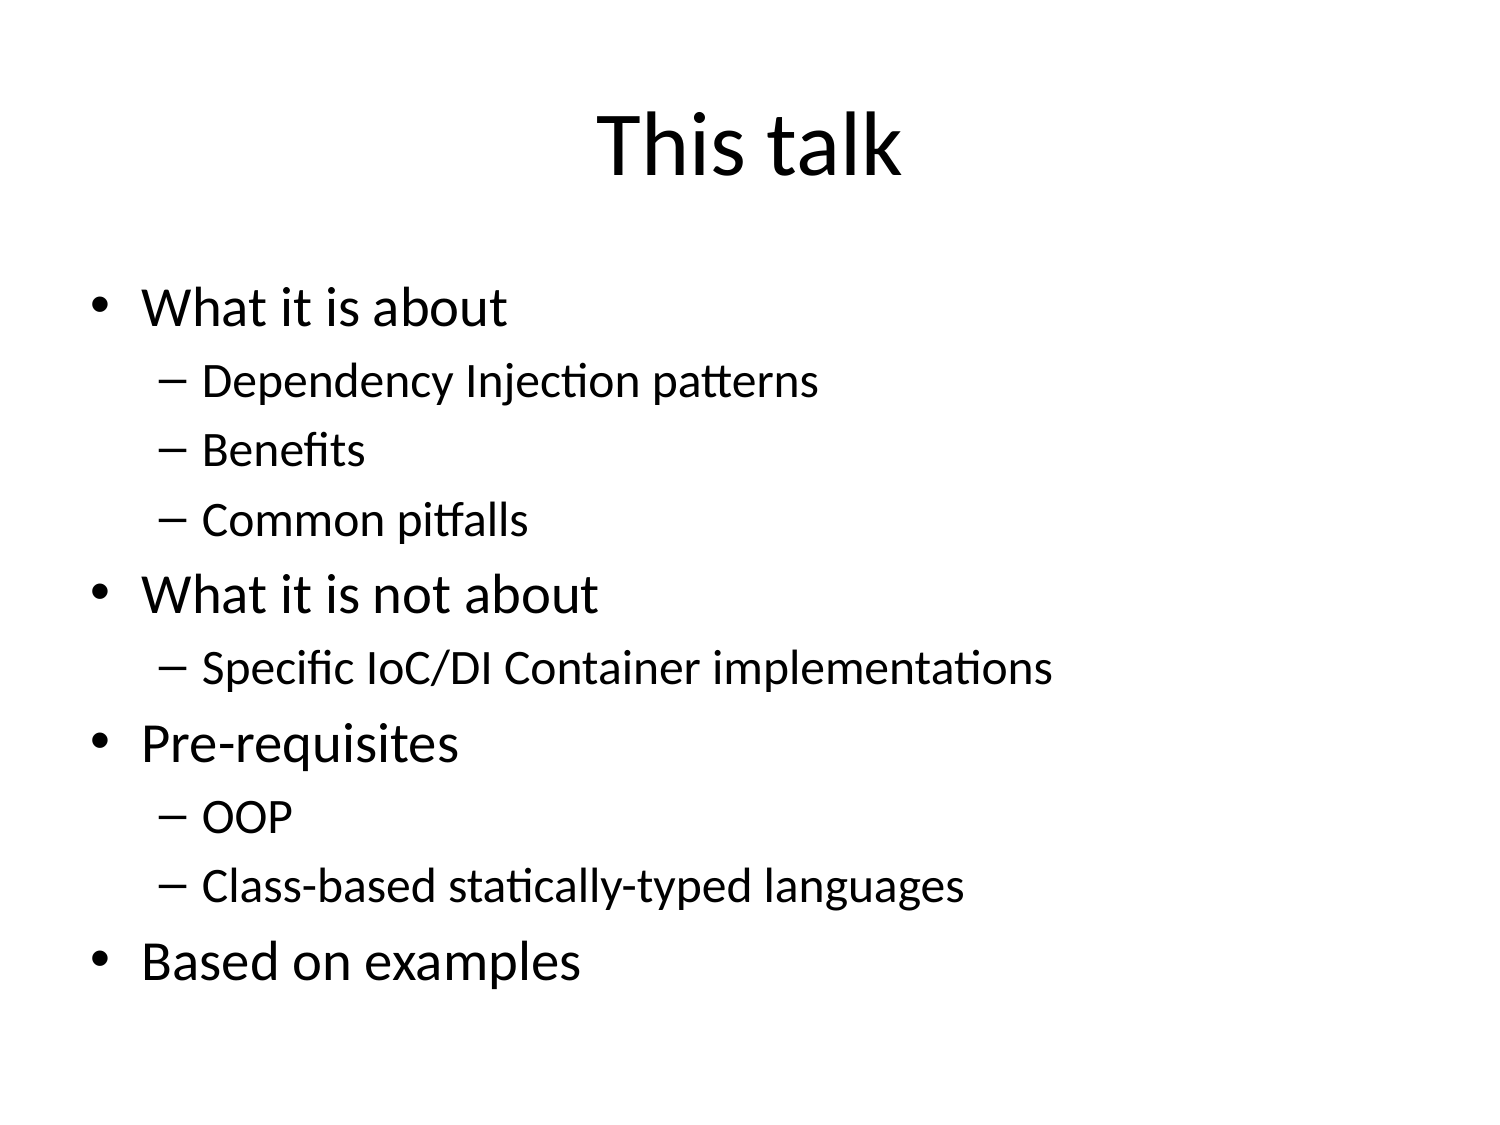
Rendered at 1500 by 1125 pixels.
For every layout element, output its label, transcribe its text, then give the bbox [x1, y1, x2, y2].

list What it is about Dependency Injection patterns Benefits Common pitfalls What it is not about Specific IoC/DI Container implementations Pre-requisites OOP Class-based statically-typed languages Based on examples [75, 262, 1425, 1005]
title This talk [75, 45, 1425, 233]
